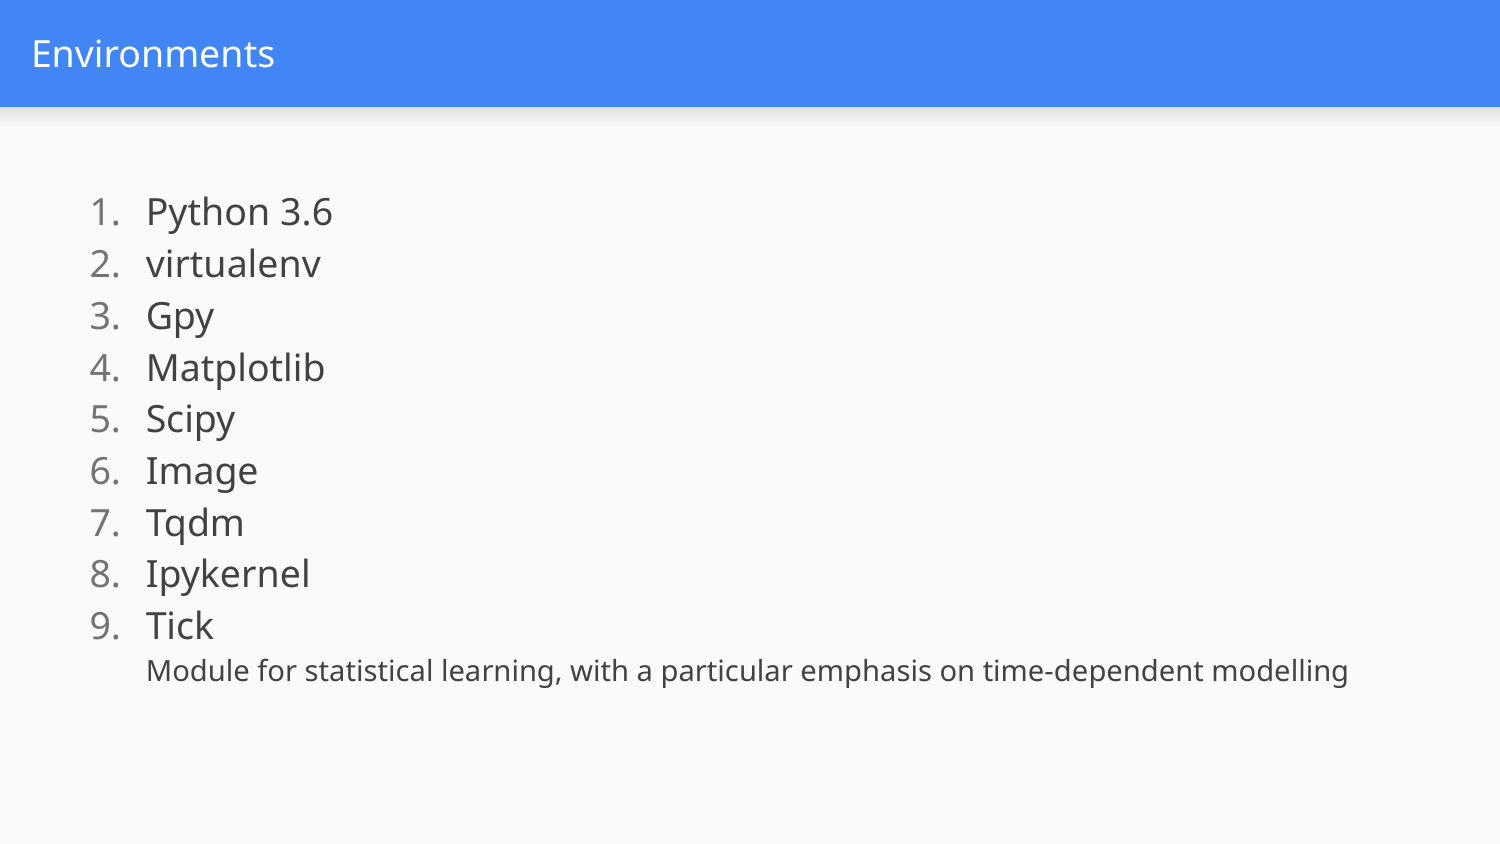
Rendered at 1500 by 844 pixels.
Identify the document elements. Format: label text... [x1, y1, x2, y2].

list Python 3.6 virtualenv Gpy Matplotlib Scipy Image Tqdm Ipykernel Tick Module for statistical learning, with a particular emphasis on time-dependent modelling [55, 166, 1448, 612]
title Environments [16, 2, 1464, 102]
